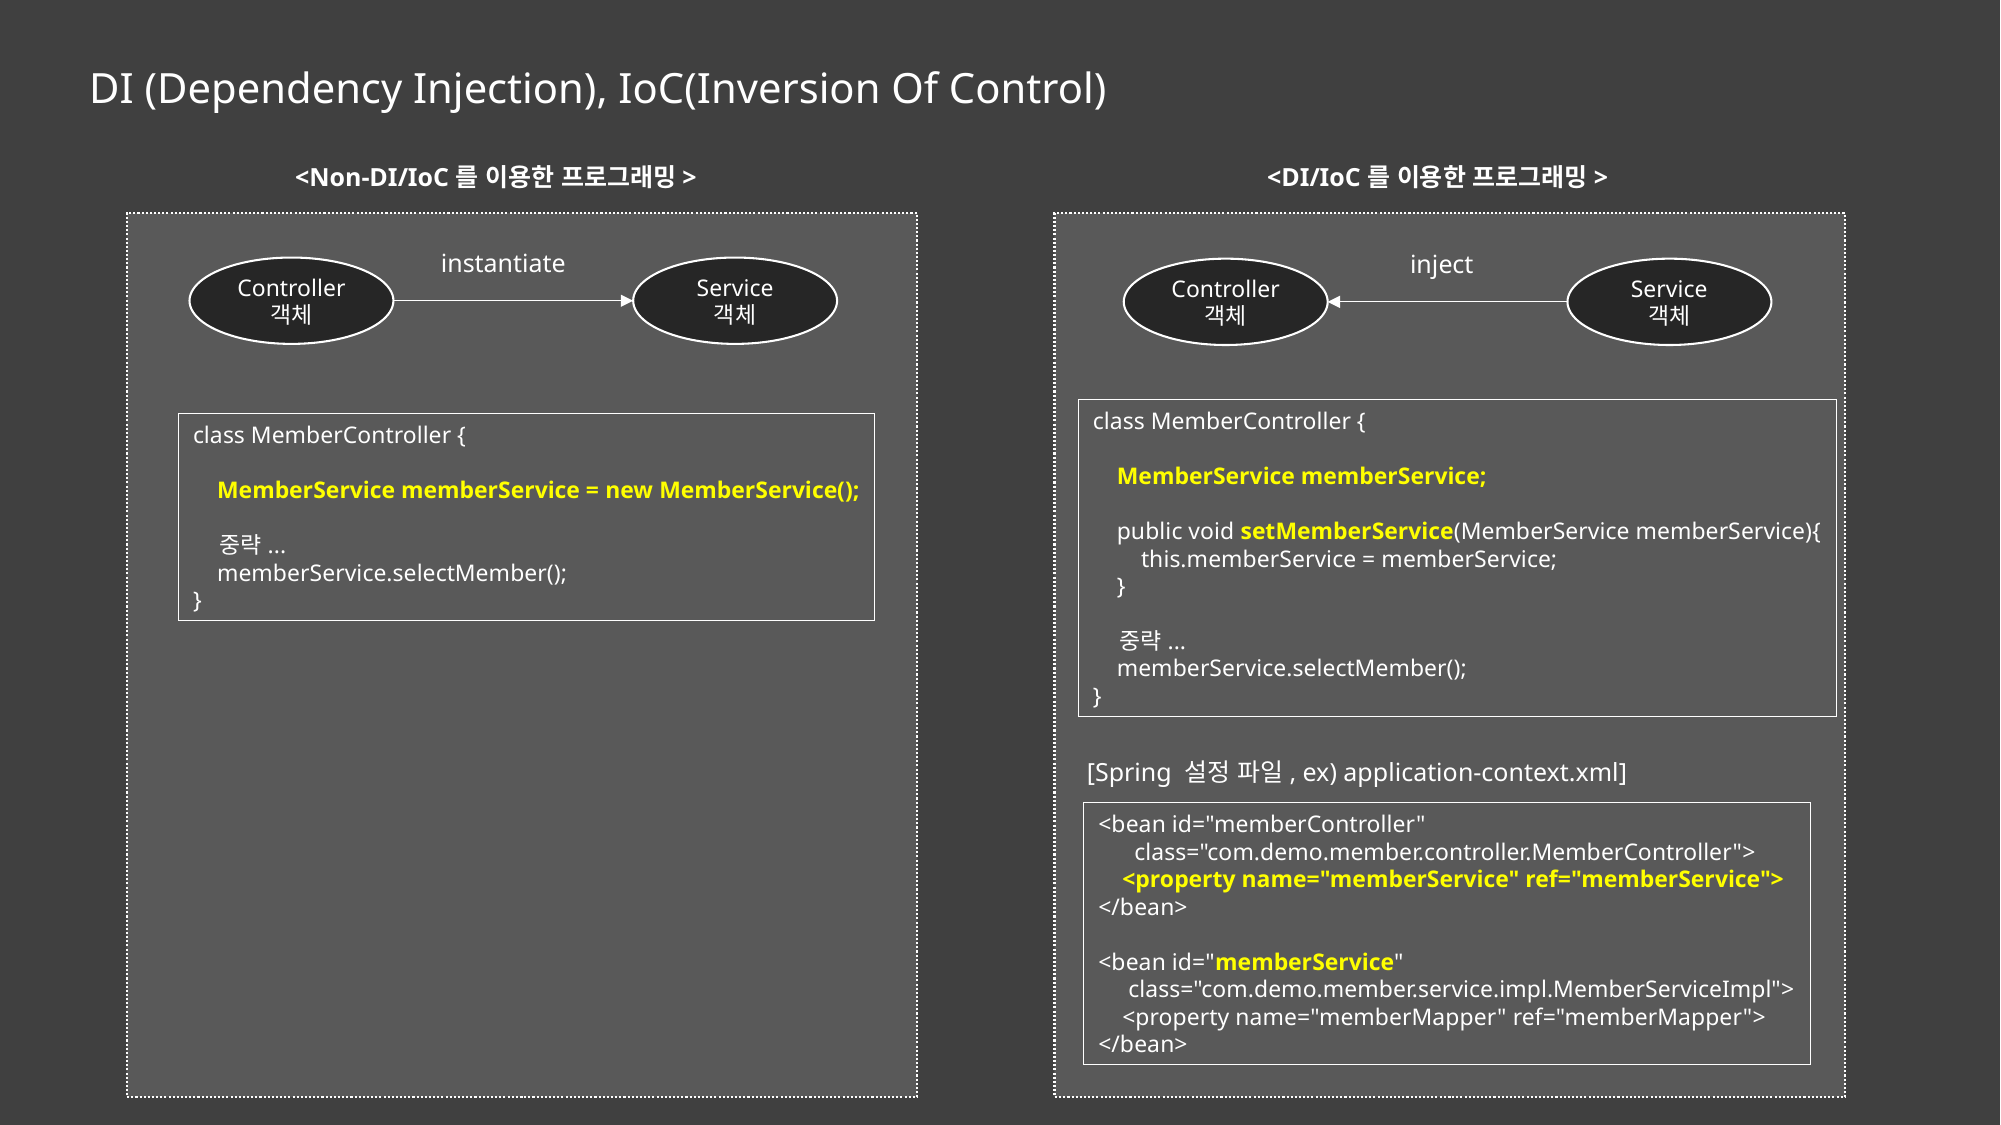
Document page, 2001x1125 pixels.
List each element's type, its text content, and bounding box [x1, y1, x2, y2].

text_box Controller 객체 [1122, 257, 1329, 347]
text_box [1053, 212, 1846, 1098]
text_box <Non-DI/IoC를 이용한 프로그래밍> [280, 154, 712, 200]
text_box class MemberController { MemberService memberService; public void setMemberService(MemberService memberService){ this.memberService = memberService; } 중략... memberService.selectMember(); } [1078, 399, 1837, 717]
text_box Service 객체 [632, 256, 839, 345]
text_box Service 객체 [1566, 257, 1773, 347]
text_box instantiate [426, 240, 581, 285]
text_box <bean id="memberController" class="com.demo.member.controller.MemberController"> <property name="memberService" ref="memberService"> </bean> <bean id="memberService" class="com.demo.member.service.impl.MemberServiceImpl"> <property name="memberMapper" ref="memberMapper"> </bean> [1083, 802, 1811, 1065]
text_box inject [1395, 241, 1489, 286]
text_box <DI/IoC를 이용한 프로그래밍> [1252, 154, 1624, 200]
text_box Controller 객체 [188, 256, 395, 345]
text_box DI (Dependency Injection), IoC(Inversion Of Control) [74, 54, 1122, 119]
text_box [Spring 설정 파일, ex) application-context.xml] [1072, 749, 1643, 795]
text_box class MemberController { MemberService memberService = new MemberService(); 중략... memberService.selectMember(); } [178, 413, 875, 621]
text_box [126, 212, 918, 1098]
